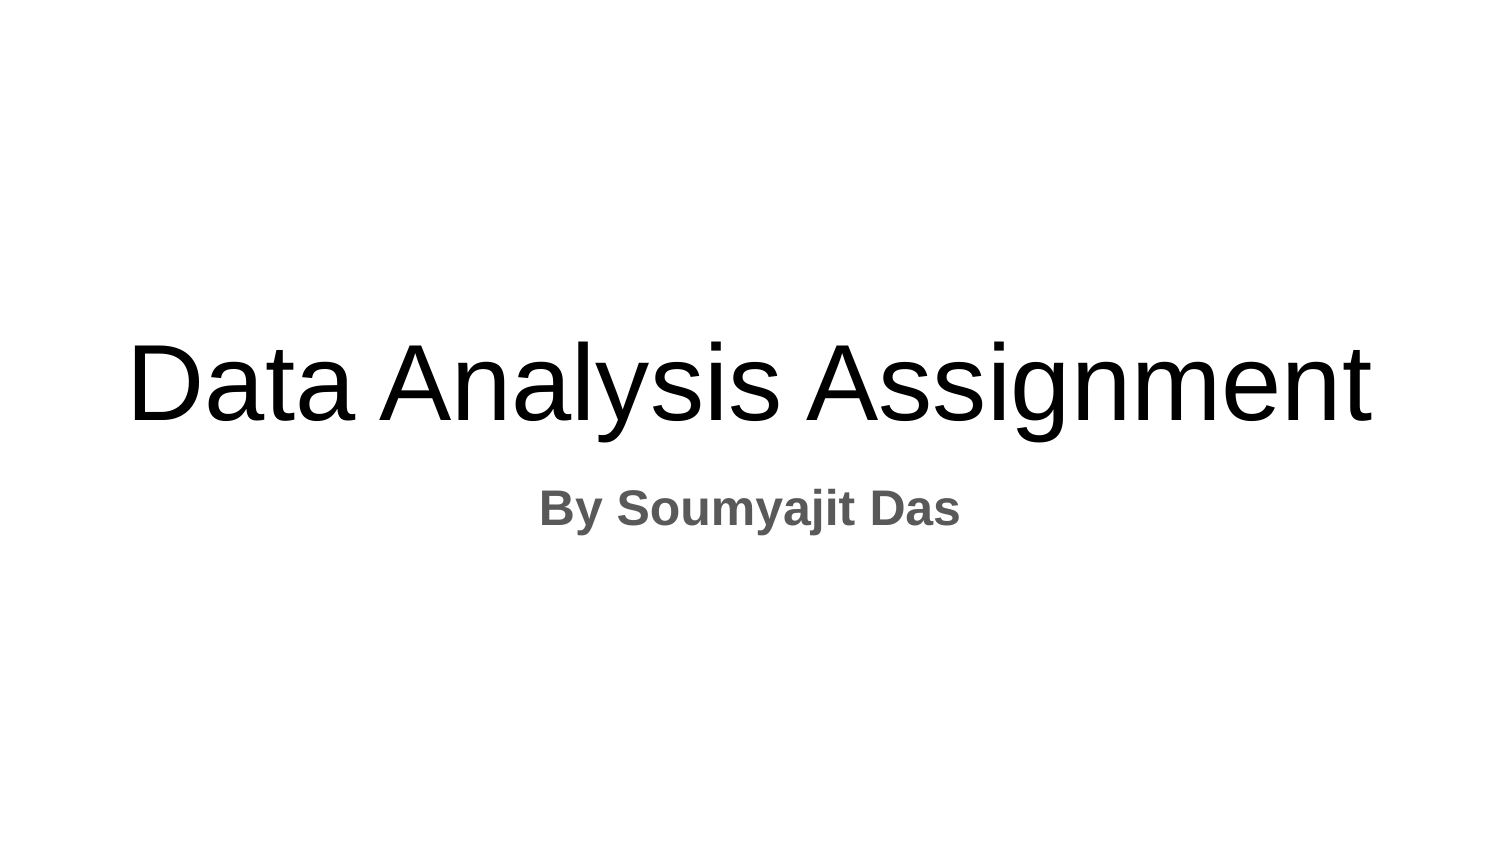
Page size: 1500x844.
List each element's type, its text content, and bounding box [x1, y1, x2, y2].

title Data Analysis Assignment [51, 122, 1449, 459]
subtitle By Soumyajit Das [51, 464, 1449, 595]
